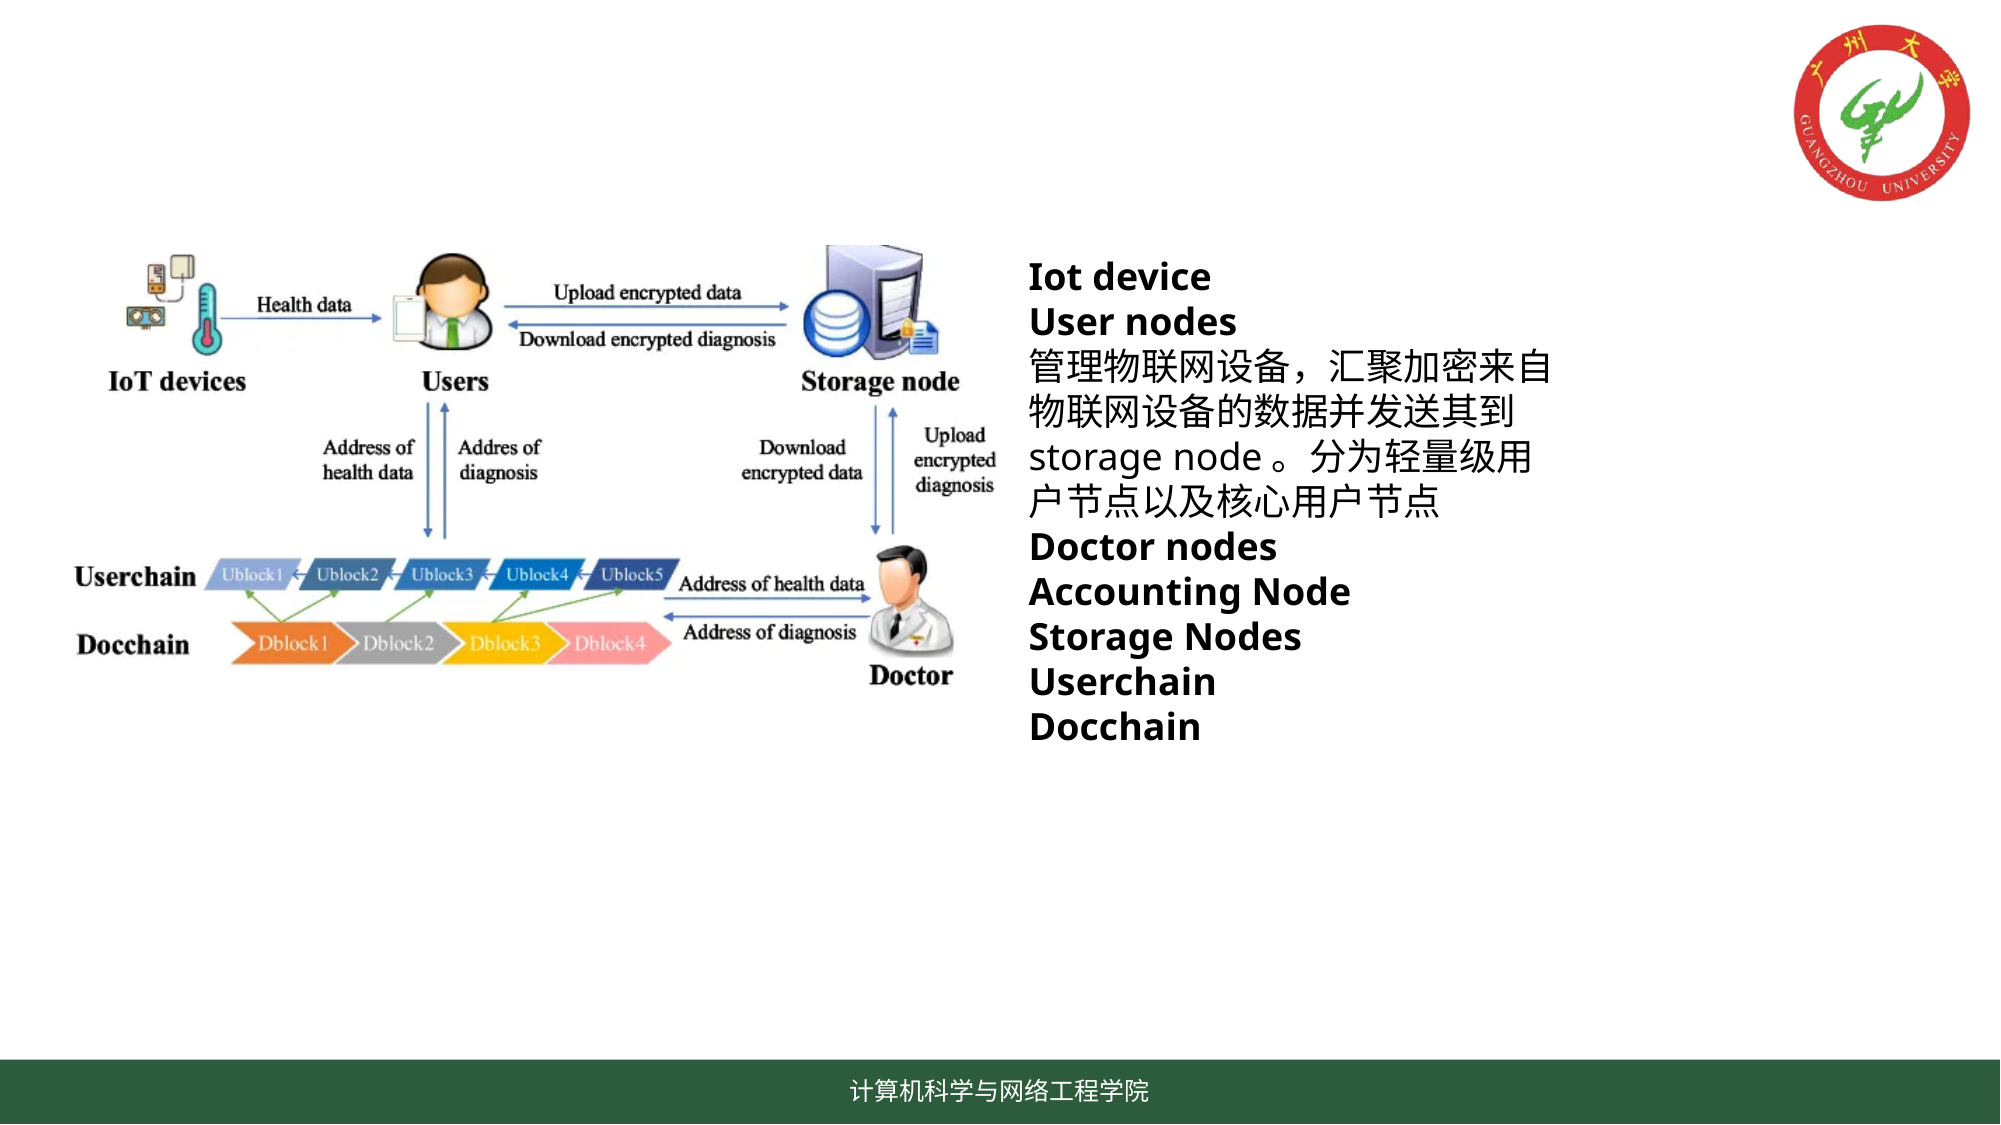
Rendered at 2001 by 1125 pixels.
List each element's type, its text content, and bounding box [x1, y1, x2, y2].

picture [1788, 22, 1974, 209]
picture [68, 245, 1000, 693]
text_box Iot device User nodes 管理物联网设备，汇聚加密来自物联网设备的数据并发送其到storage node。分为轻量级用户节点以及核心用户节点 Doctor nodes Accounting Node Storage Nodes Userchain Docchain [1013, 245, 1579, 801]
text_box [0, 1058, 2000, 1125]
text_box 计算机科学与网络工程学院 [662, 1060, 1338, 1121]
